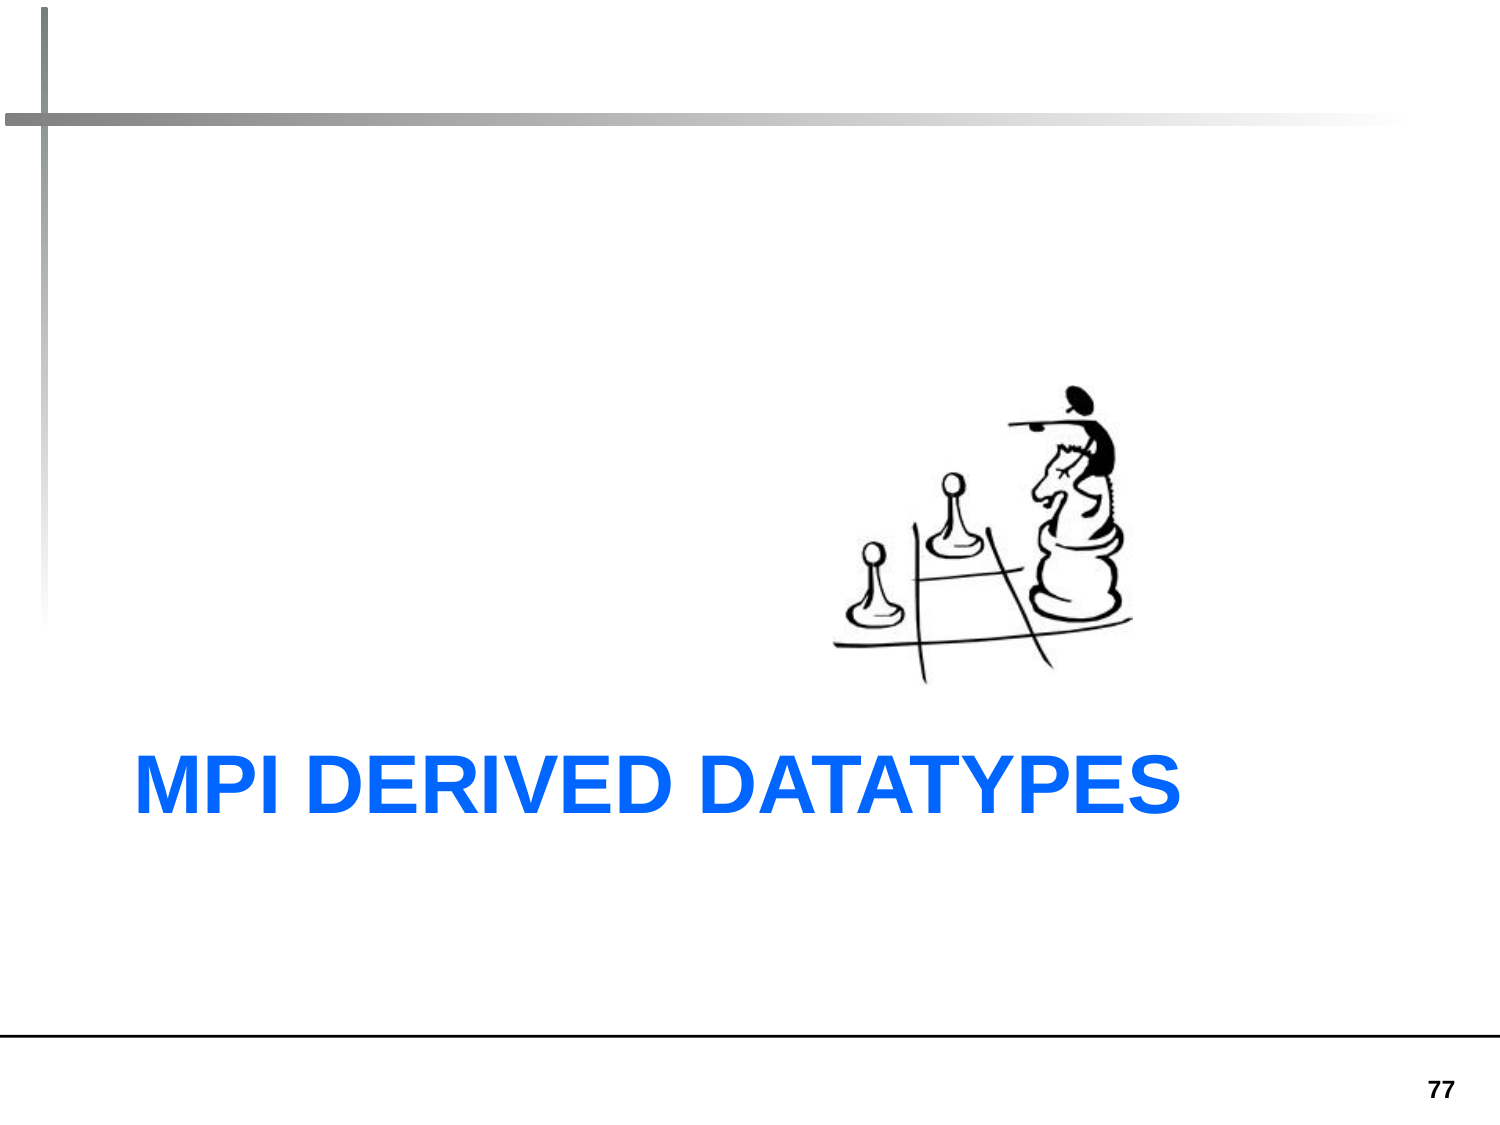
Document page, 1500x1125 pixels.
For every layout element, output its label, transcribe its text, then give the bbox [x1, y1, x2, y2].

picture [832, 385, 1133, 686]
title MPI DERIVED DATATYPES [118, 722, 1394, 926]
